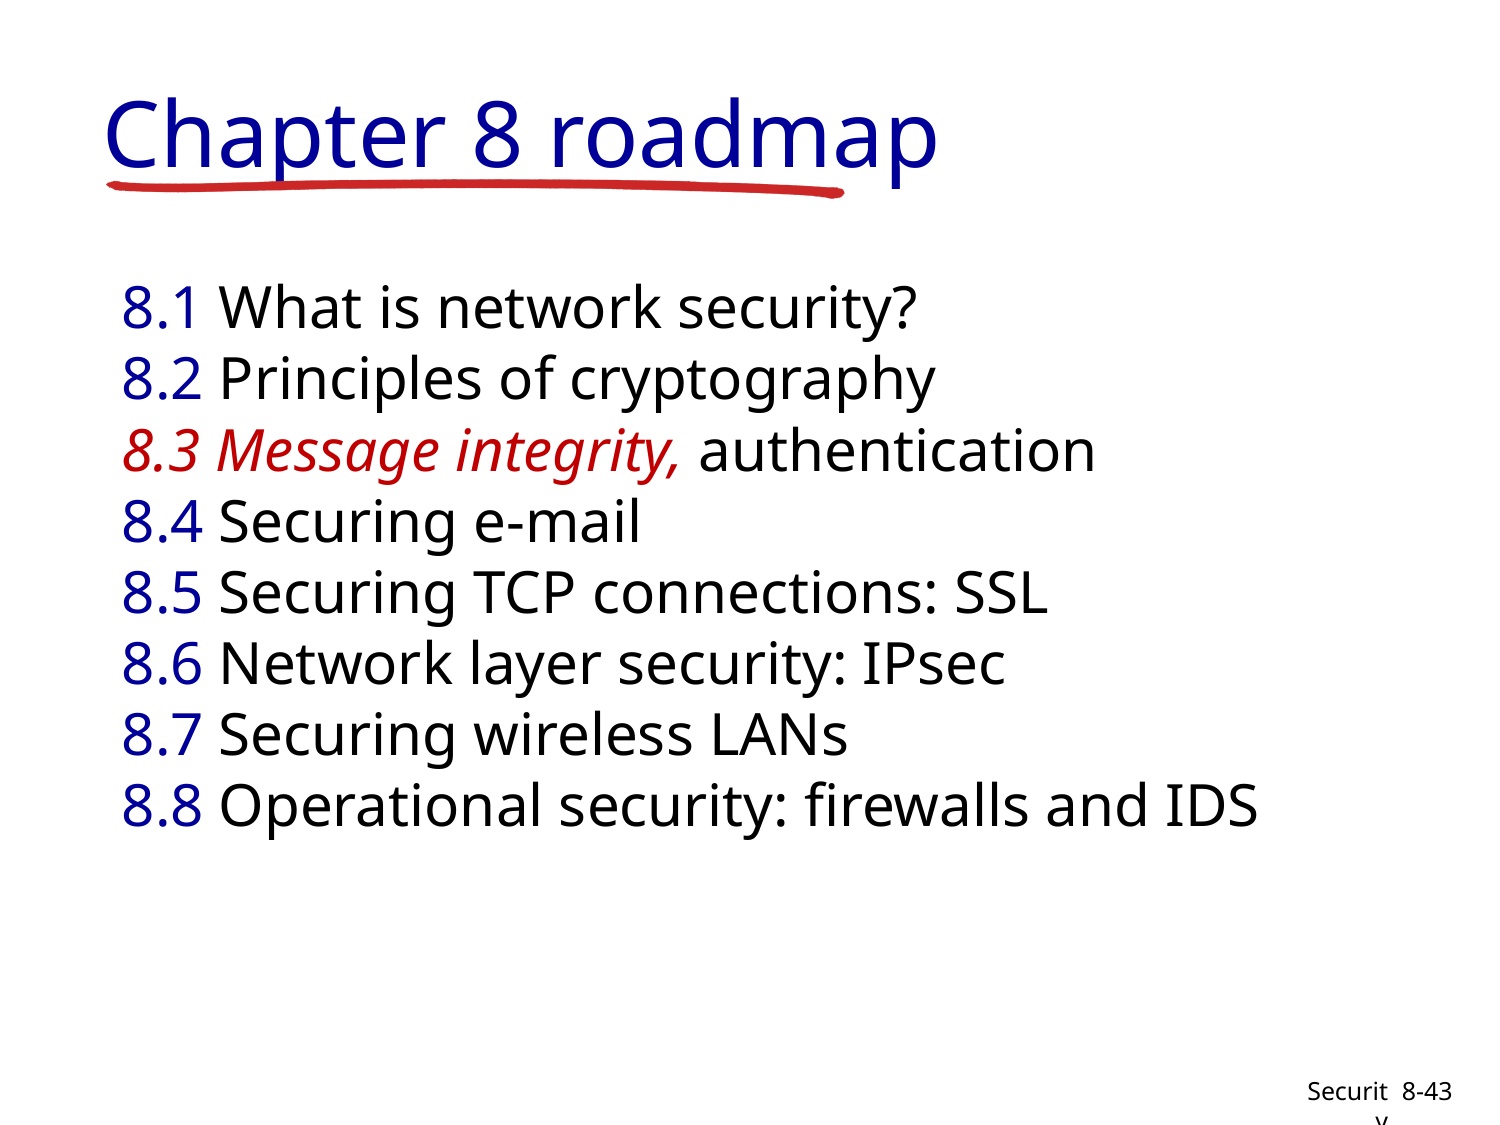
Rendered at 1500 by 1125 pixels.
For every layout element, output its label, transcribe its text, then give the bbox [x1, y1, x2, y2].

picture [103, 174, 854, 204]
text_box 8-43 [1387, 1068, 1500, 1113]
title Chapter 8 roadmap [87, 37, 1363, 225]
list 8.1 What is network security? 8.2 Principles of cryptography 8.3 Message integrity, authentication 8.4 Securing e-mail 8.5 Securing TCP connections: SSL 8.6 Network layer security: IPsec 8.7 Securing wireless LANs 8.8 Operational security: firewalls and IDS [106, 273, 1382, 1037]
footer Security [1284, 1067, 1403, 1110]
